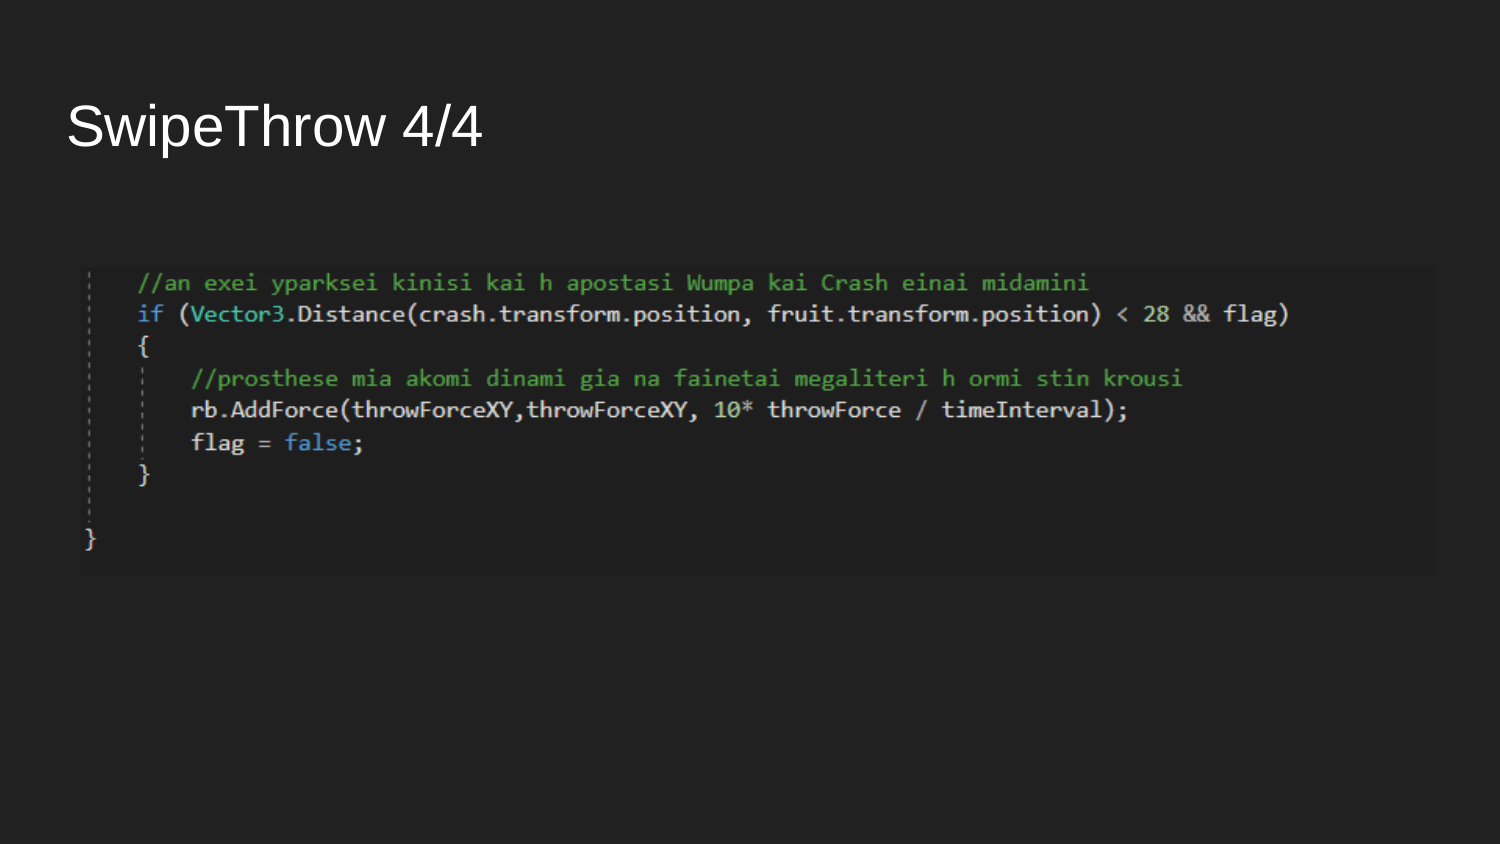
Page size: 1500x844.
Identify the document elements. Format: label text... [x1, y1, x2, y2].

title SwipeThrow 4/4 [51, 72, 1449, 167]
picture [81, 267, 1436, 576]
